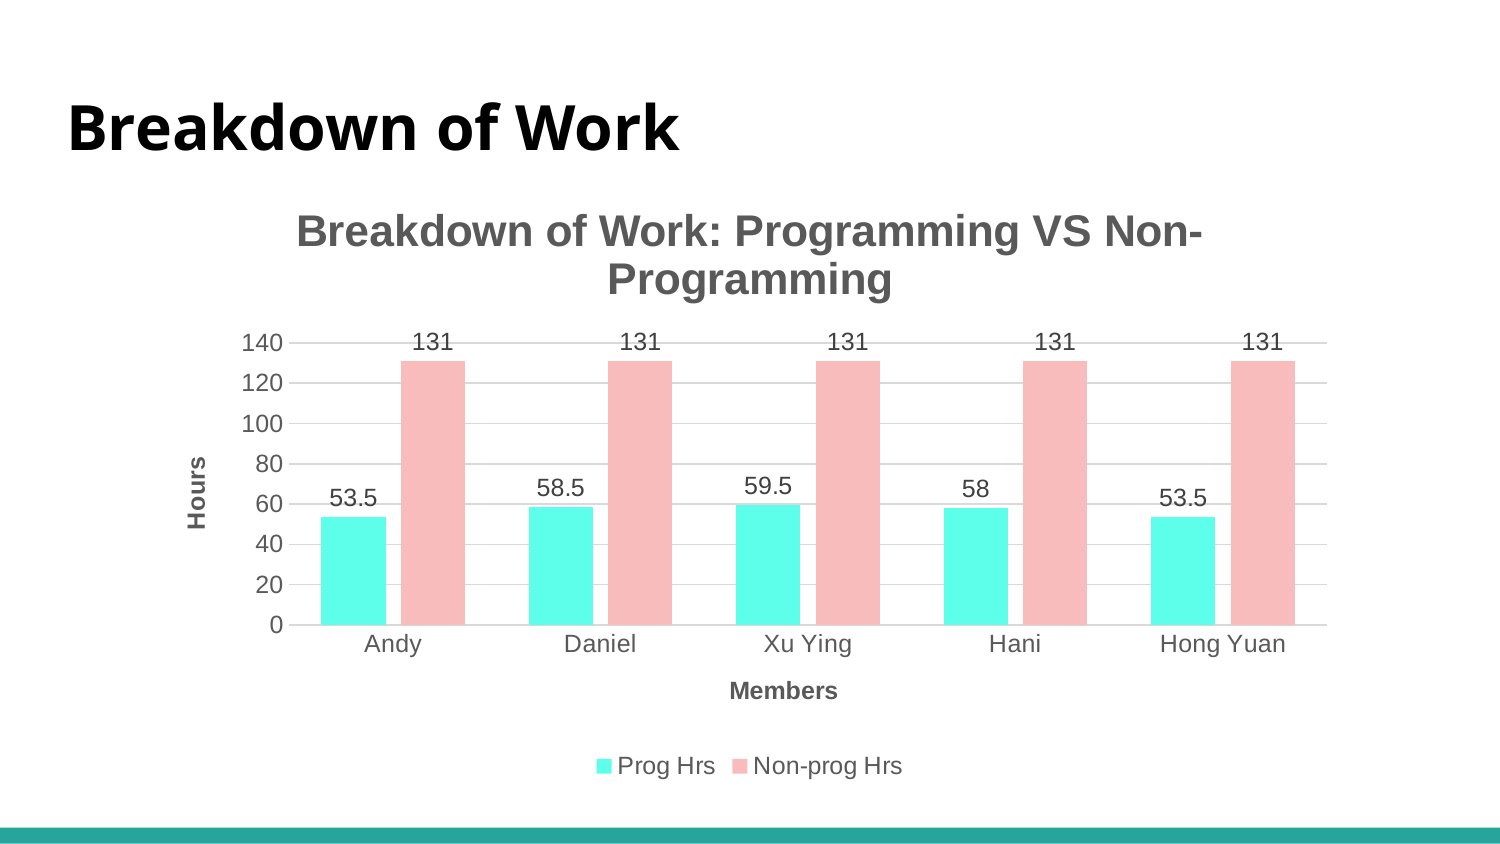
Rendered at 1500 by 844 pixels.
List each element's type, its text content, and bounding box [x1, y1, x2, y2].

chart [148, 173, 1352, 786]
title Breakdown of Work [51, 72, 1449, 174]
